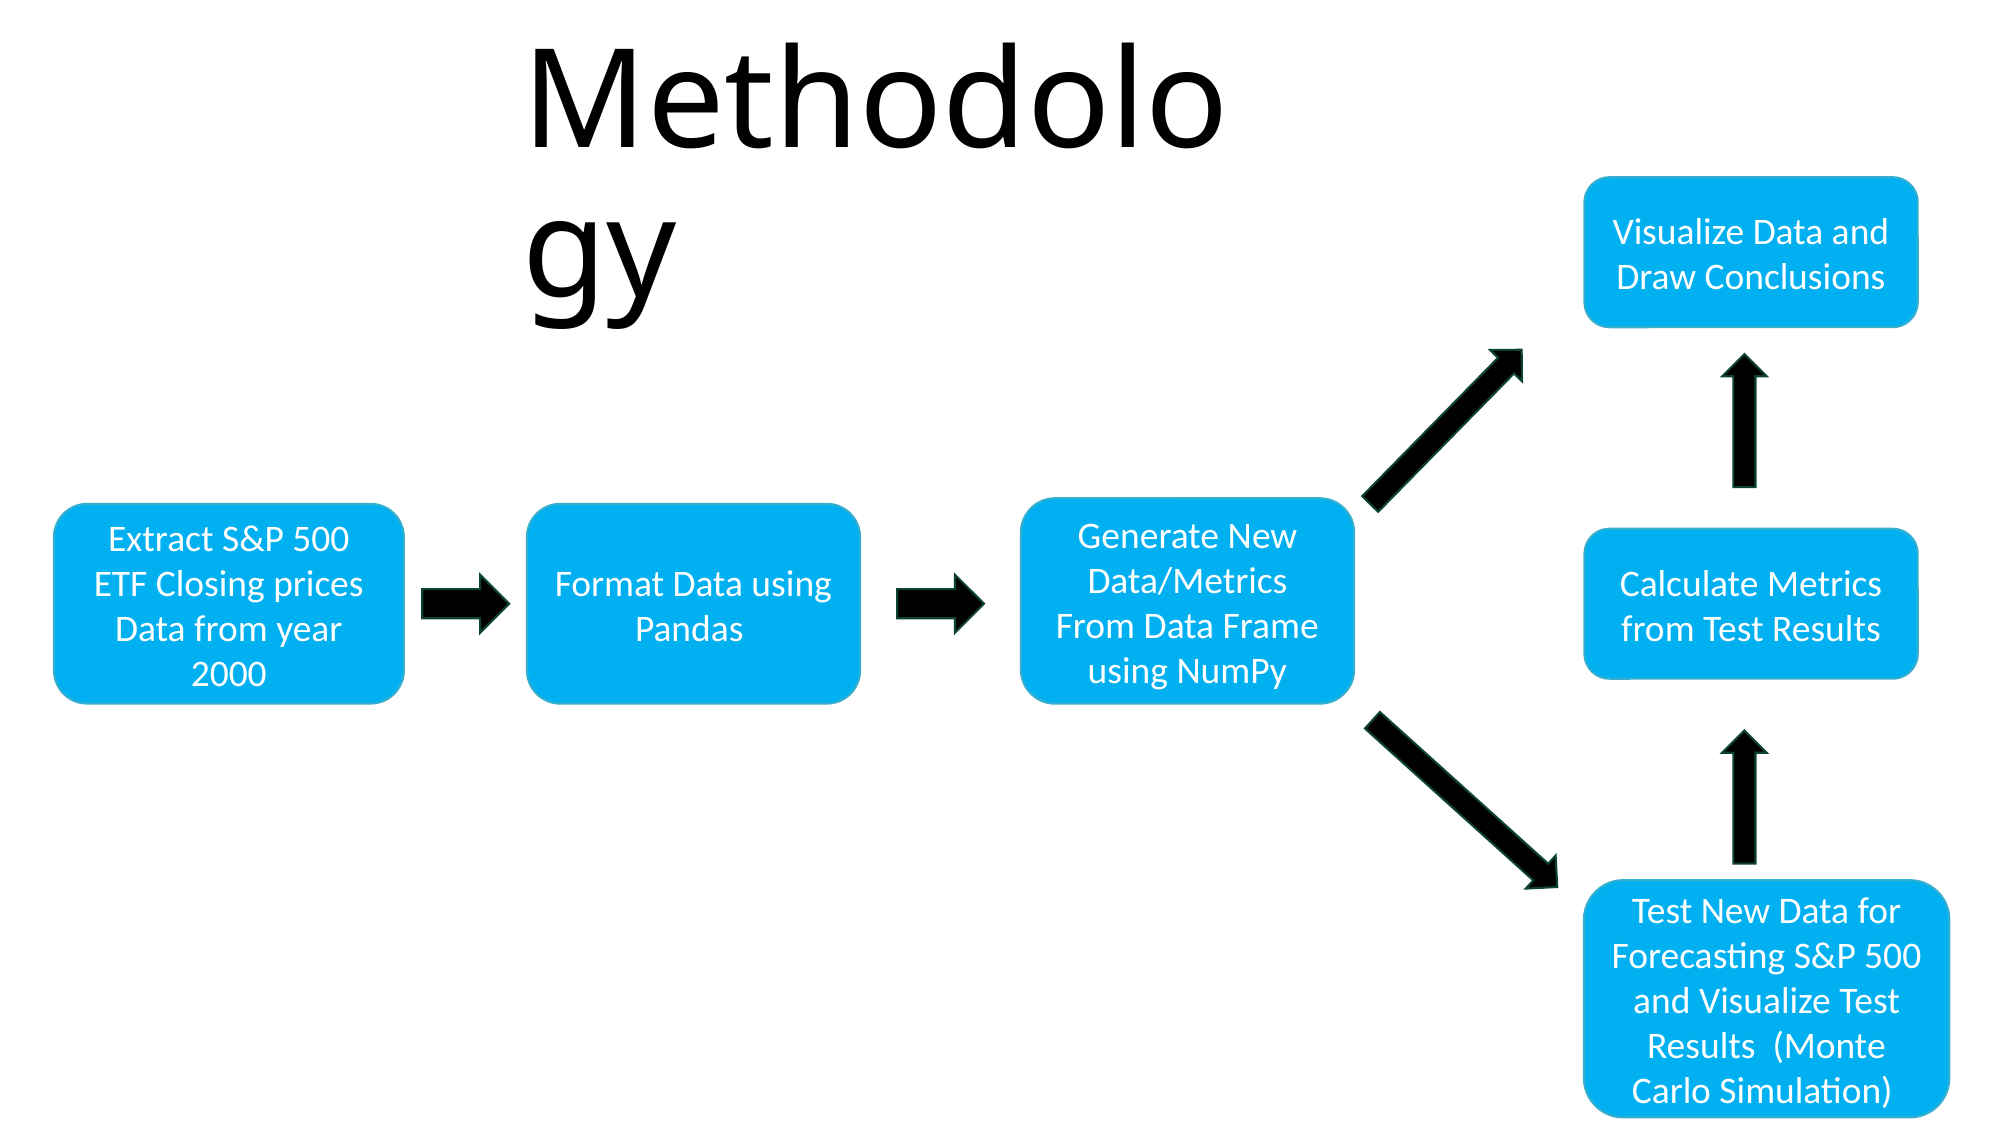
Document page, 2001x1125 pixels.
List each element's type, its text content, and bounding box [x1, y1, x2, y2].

text_box [896, 572, 986, 636]
text_box Visualize Data and Draw Conclusions [1583, 176, 1919, 329]
text_box Generate New Data/Metrics From Data Frame using NumPy [1019, 497, 1356, 705]
text_box [1719, 729, 1770, 865]
text_box Format Data using Pandas [525, 502, 862, 705]
text_box [1363, 710, 1559, 890]
text_box [1719, 352, 1770, 489]
text_box Calculate Metrics from Test Results [1583, 527, 1919, 680]
text_box [421, 572, 511, 636]
text_box Test New Data for Forecasting S&P 500 and Visualize Test Results (Monte Carlo Simulation) [1582, 879, 1951, 1119]
title Methodology [507, 68, 1287, 286]
text_box [1360, 348, 1524, 514]
text_box Extract S&P 500 ETF Closing prices Data from year 2000 [52, 502, 405, 705]
